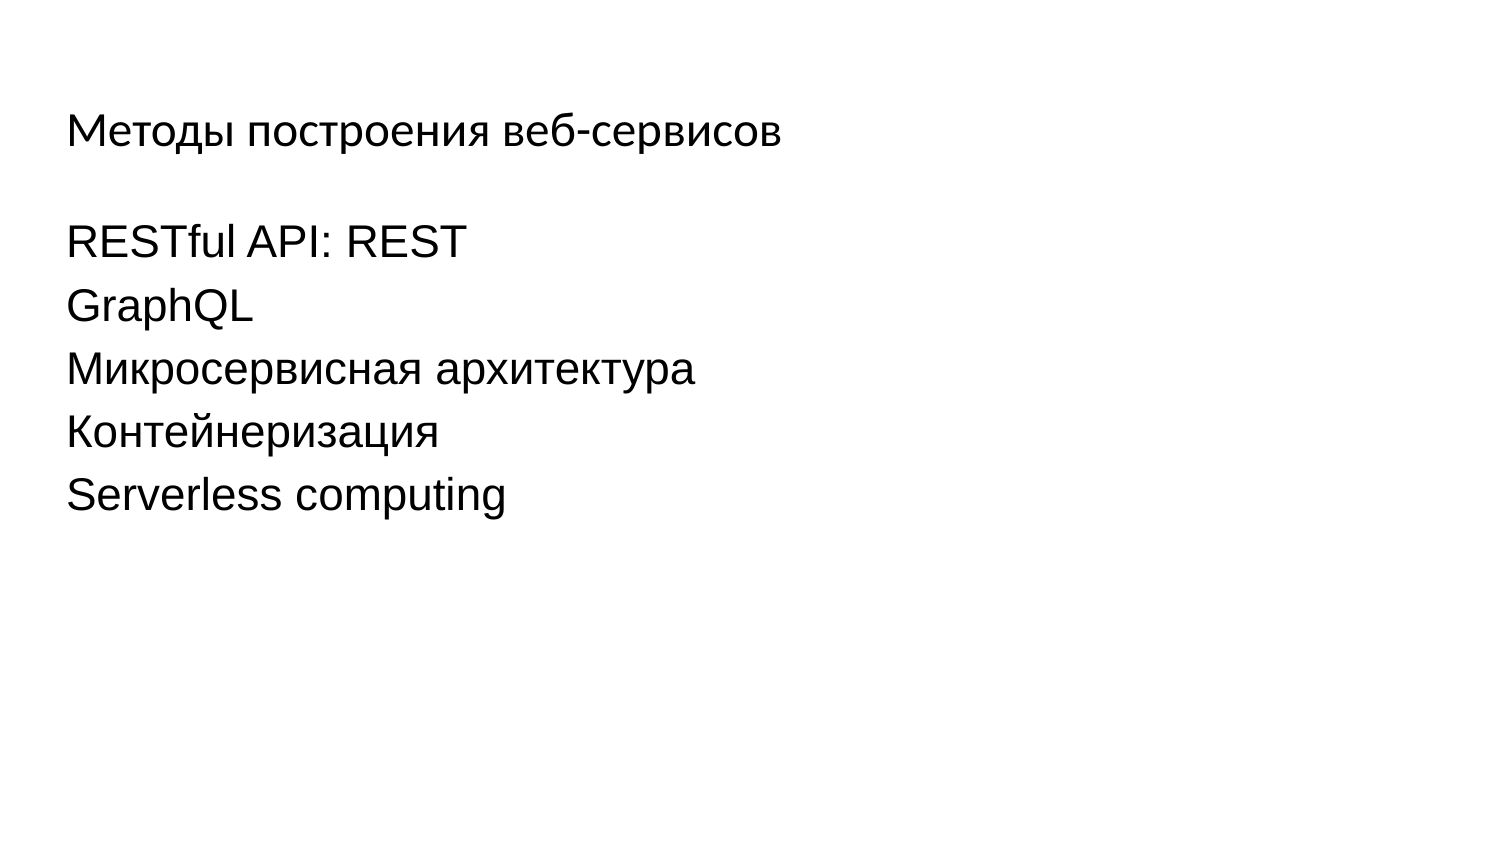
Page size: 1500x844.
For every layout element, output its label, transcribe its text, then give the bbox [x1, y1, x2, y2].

title Методы построения веб-сервисов [51, 72, 1449, 167]
list RESTful API: REST GraphQL Микросервисная архитектура Контейнеризация Serverless computing [51, 189, 1449, 750]
